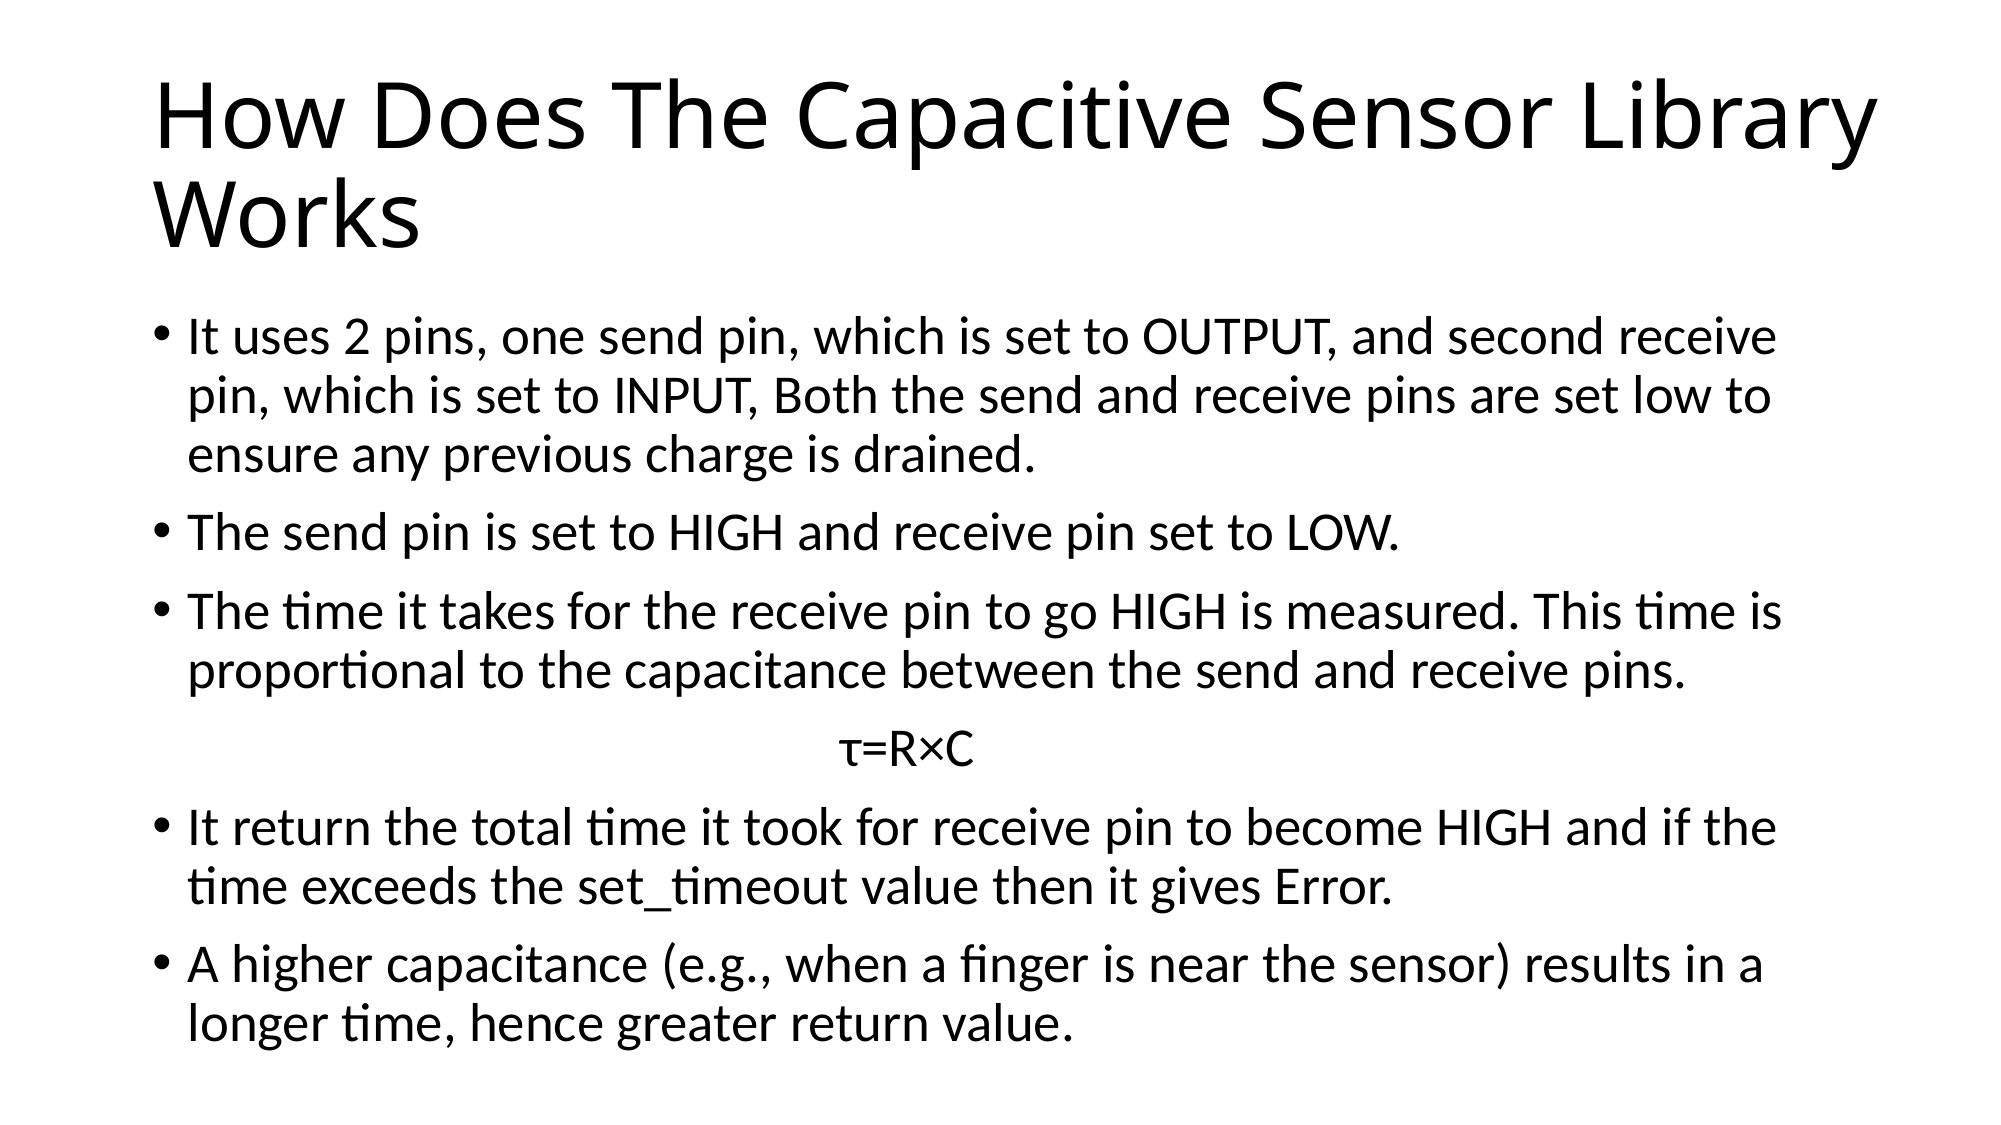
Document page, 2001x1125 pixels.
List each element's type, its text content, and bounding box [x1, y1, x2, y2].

list It uses 2 pins, one send pin, which is set to OUTPUT, and second receive pin, which is set to INPUT, Both the send and receive pins are set low to ensure any previous charge is drained. The send pin is set to HIGH and receive pin set to LOW. The time it takes for the receive pin to go HIGH is measured. This time is proportional to the capacitance between the send and receive pins. τ=R×C It return the total time it took for receive pin to become HIGH and if the time exceeds the set_timeout value then it gives Error. A higher capacitance (e.g., when a finger is near the sensor) results in a longer time, hence greater return value. [137, 299, 1863, 1066]
title How Does The Capacitive Sensor Library Works [137, 59, 1921, 278]
